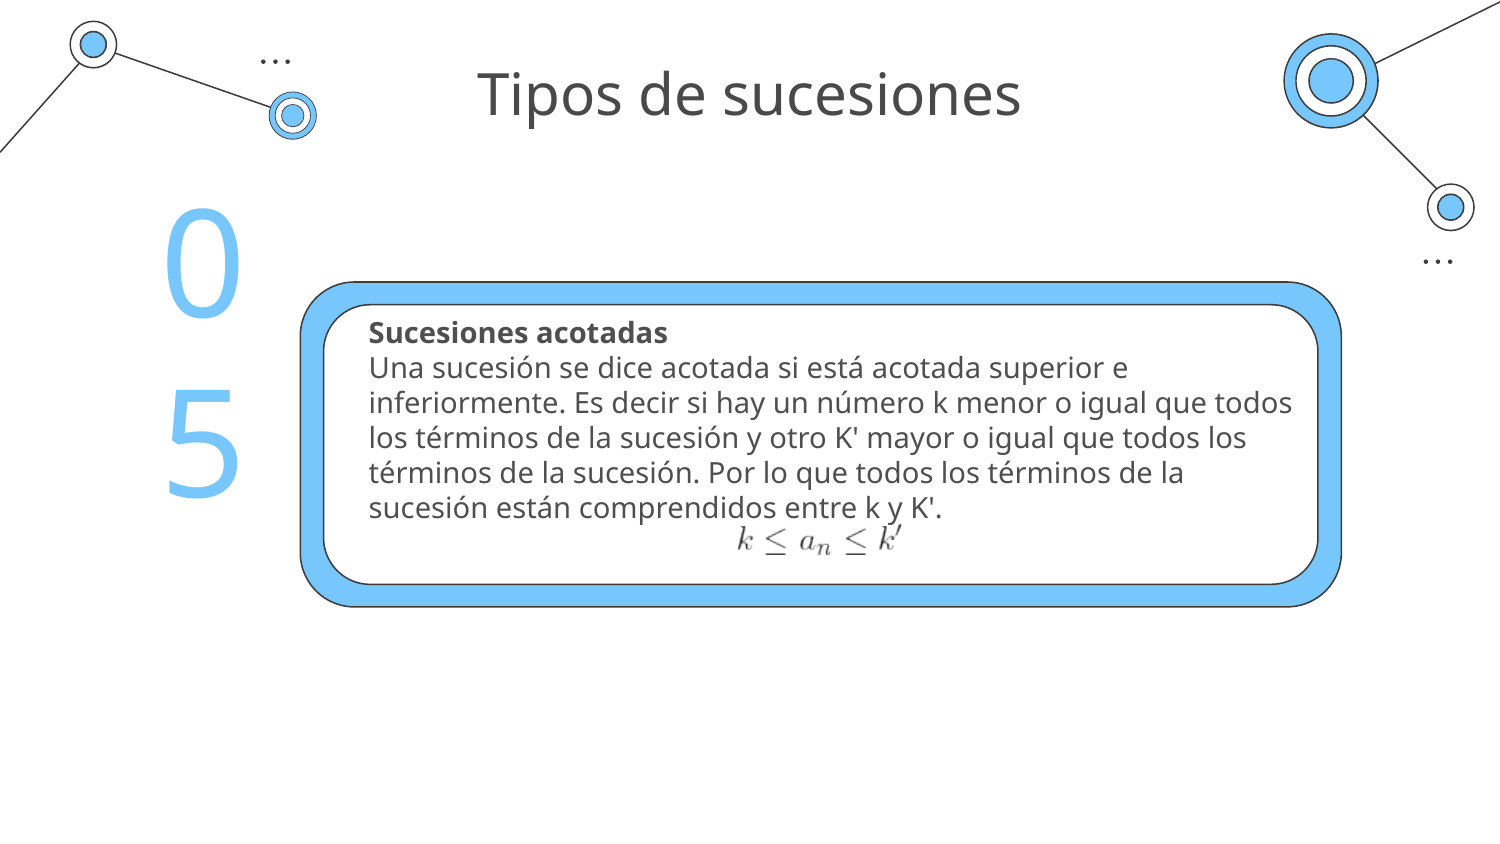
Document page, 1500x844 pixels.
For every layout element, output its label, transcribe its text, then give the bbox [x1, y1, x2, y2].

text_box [300, 281, 1342, 608]
picture [738, 522, 903, 555]
title Tipos de sucesiones [257, 42, 1243, 140]
text_box 05 [106, 365, 294, 543]
